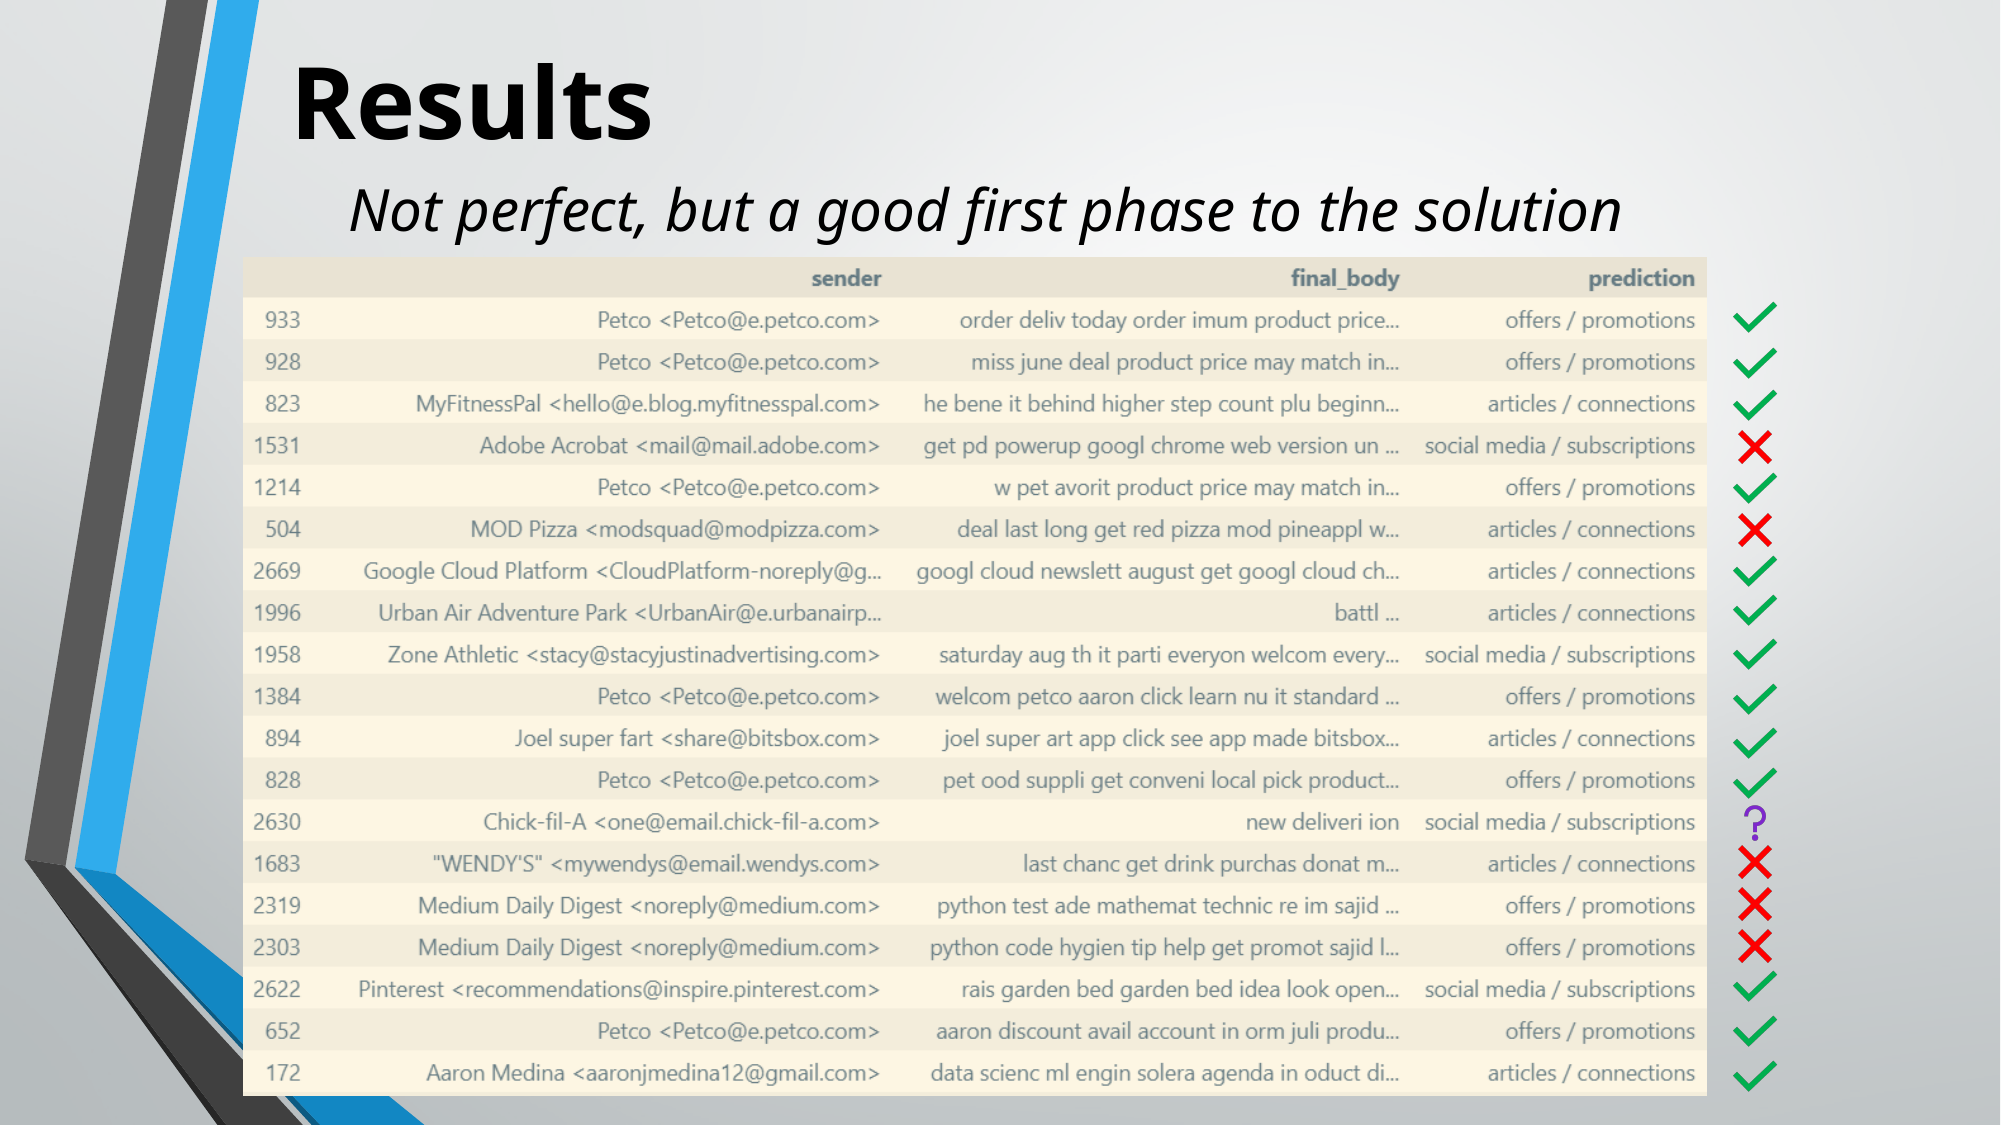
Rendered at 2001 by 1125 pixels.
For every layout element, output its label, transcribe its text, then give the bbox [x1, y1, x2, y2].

picture [1731, 294, 1778, 1099]
picture [243, 257, 1708, 1096]
title Results [275, 29, 1919, 170]
text_box Not perfect, but a good first phase to the solution [333, 165, 1931, 251]
